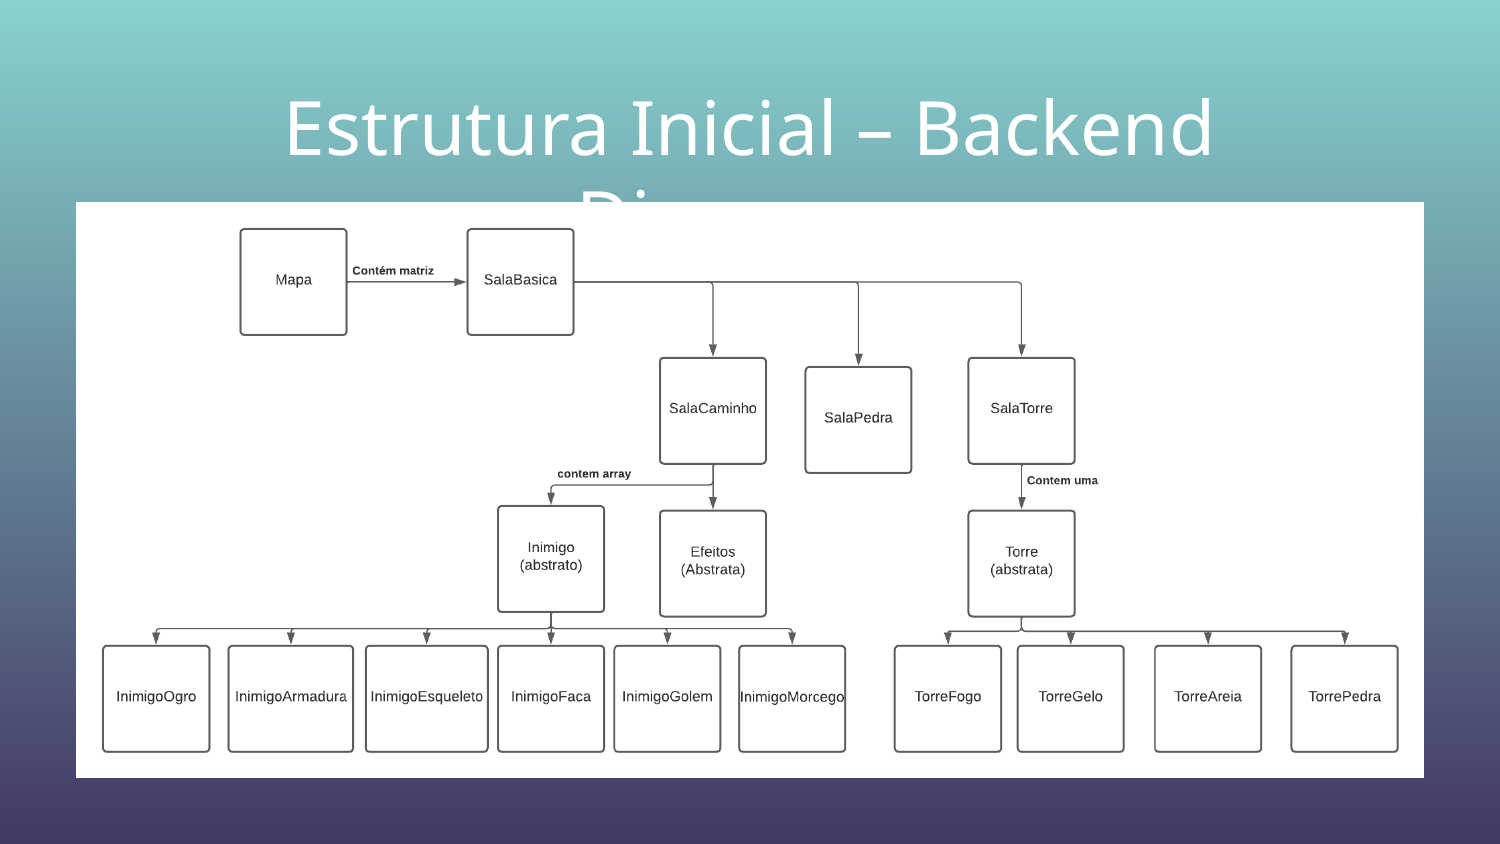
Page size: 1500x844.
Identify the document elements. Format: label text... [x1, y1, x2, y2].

title Estrutura Inicial – Backend Diagrama [184, 65, 1316, 200]
picture [76, 201, 1424, 779]
